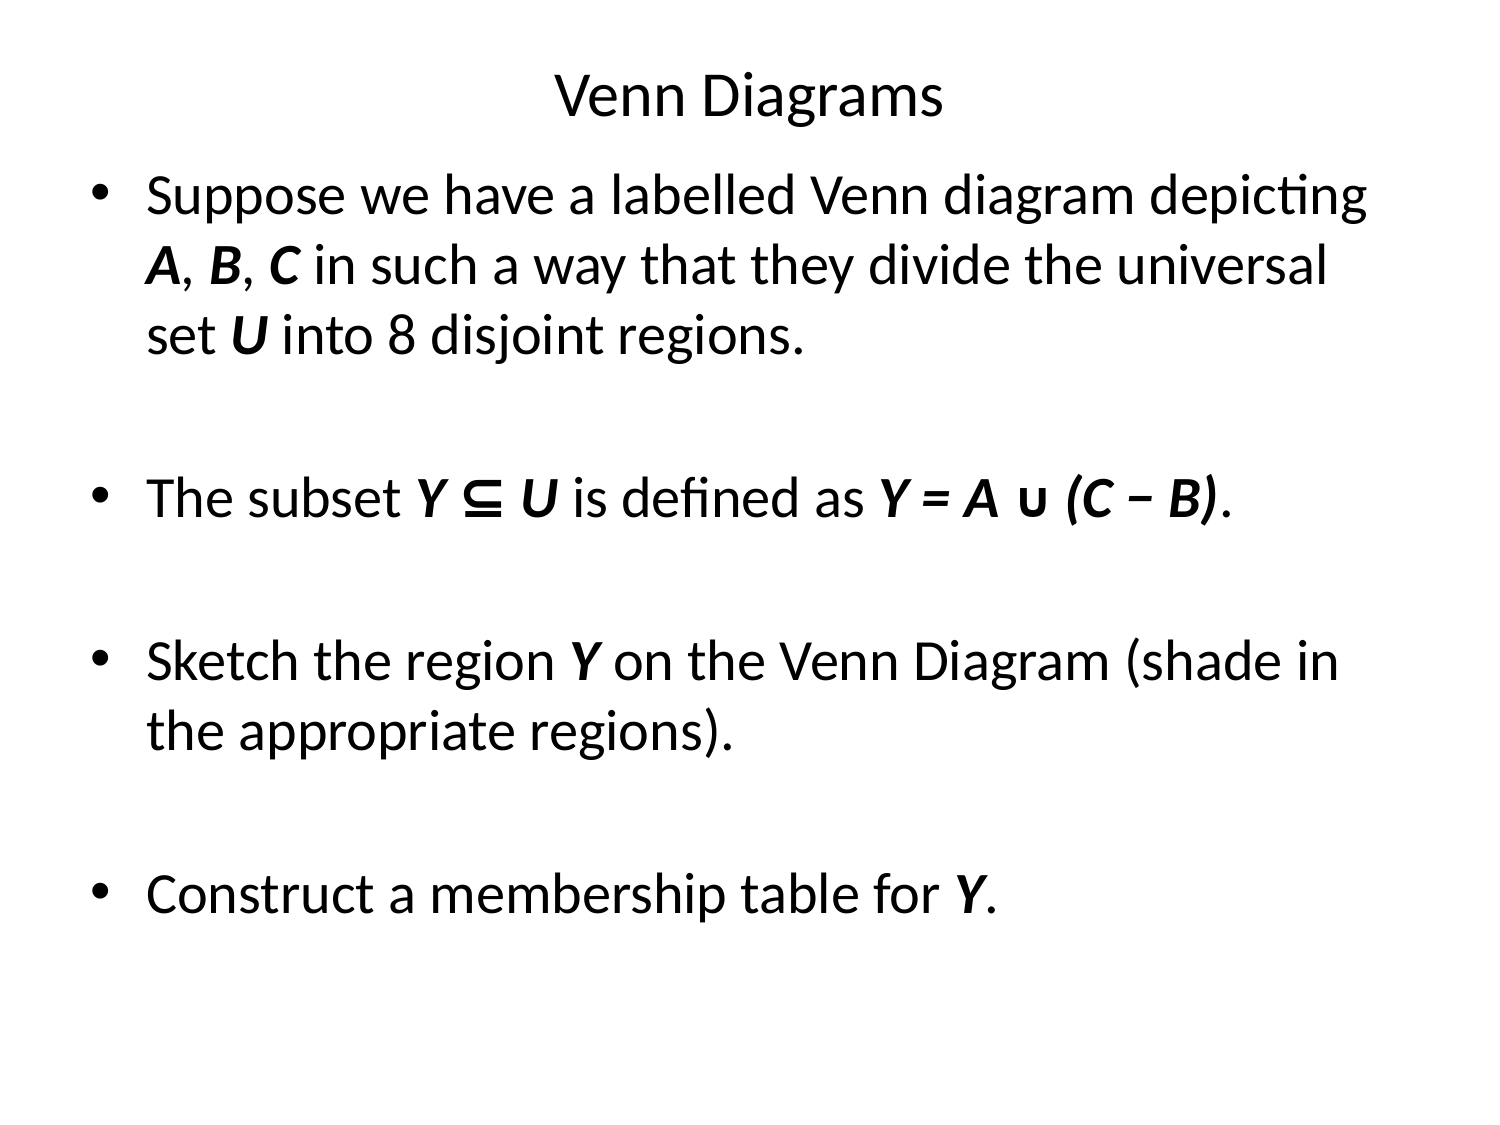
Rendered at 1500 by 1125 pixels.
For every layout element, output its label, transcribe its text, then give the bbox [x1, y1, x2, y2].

title Venn Diagrams [75, 45, 1425, 138]
list Suppose we have a labelled Venn diagram depicting A, B, C in such a way that they divide the universal set U into 8 disjoint regions. The subset Y ⊆ U is deﬁned as Y = A ∪ (C − B). Sketch the region Y on the Venn Diagram (shade in the appropriate regions). Construct a membership table for Y. [75, 149, 1425, 1005]
